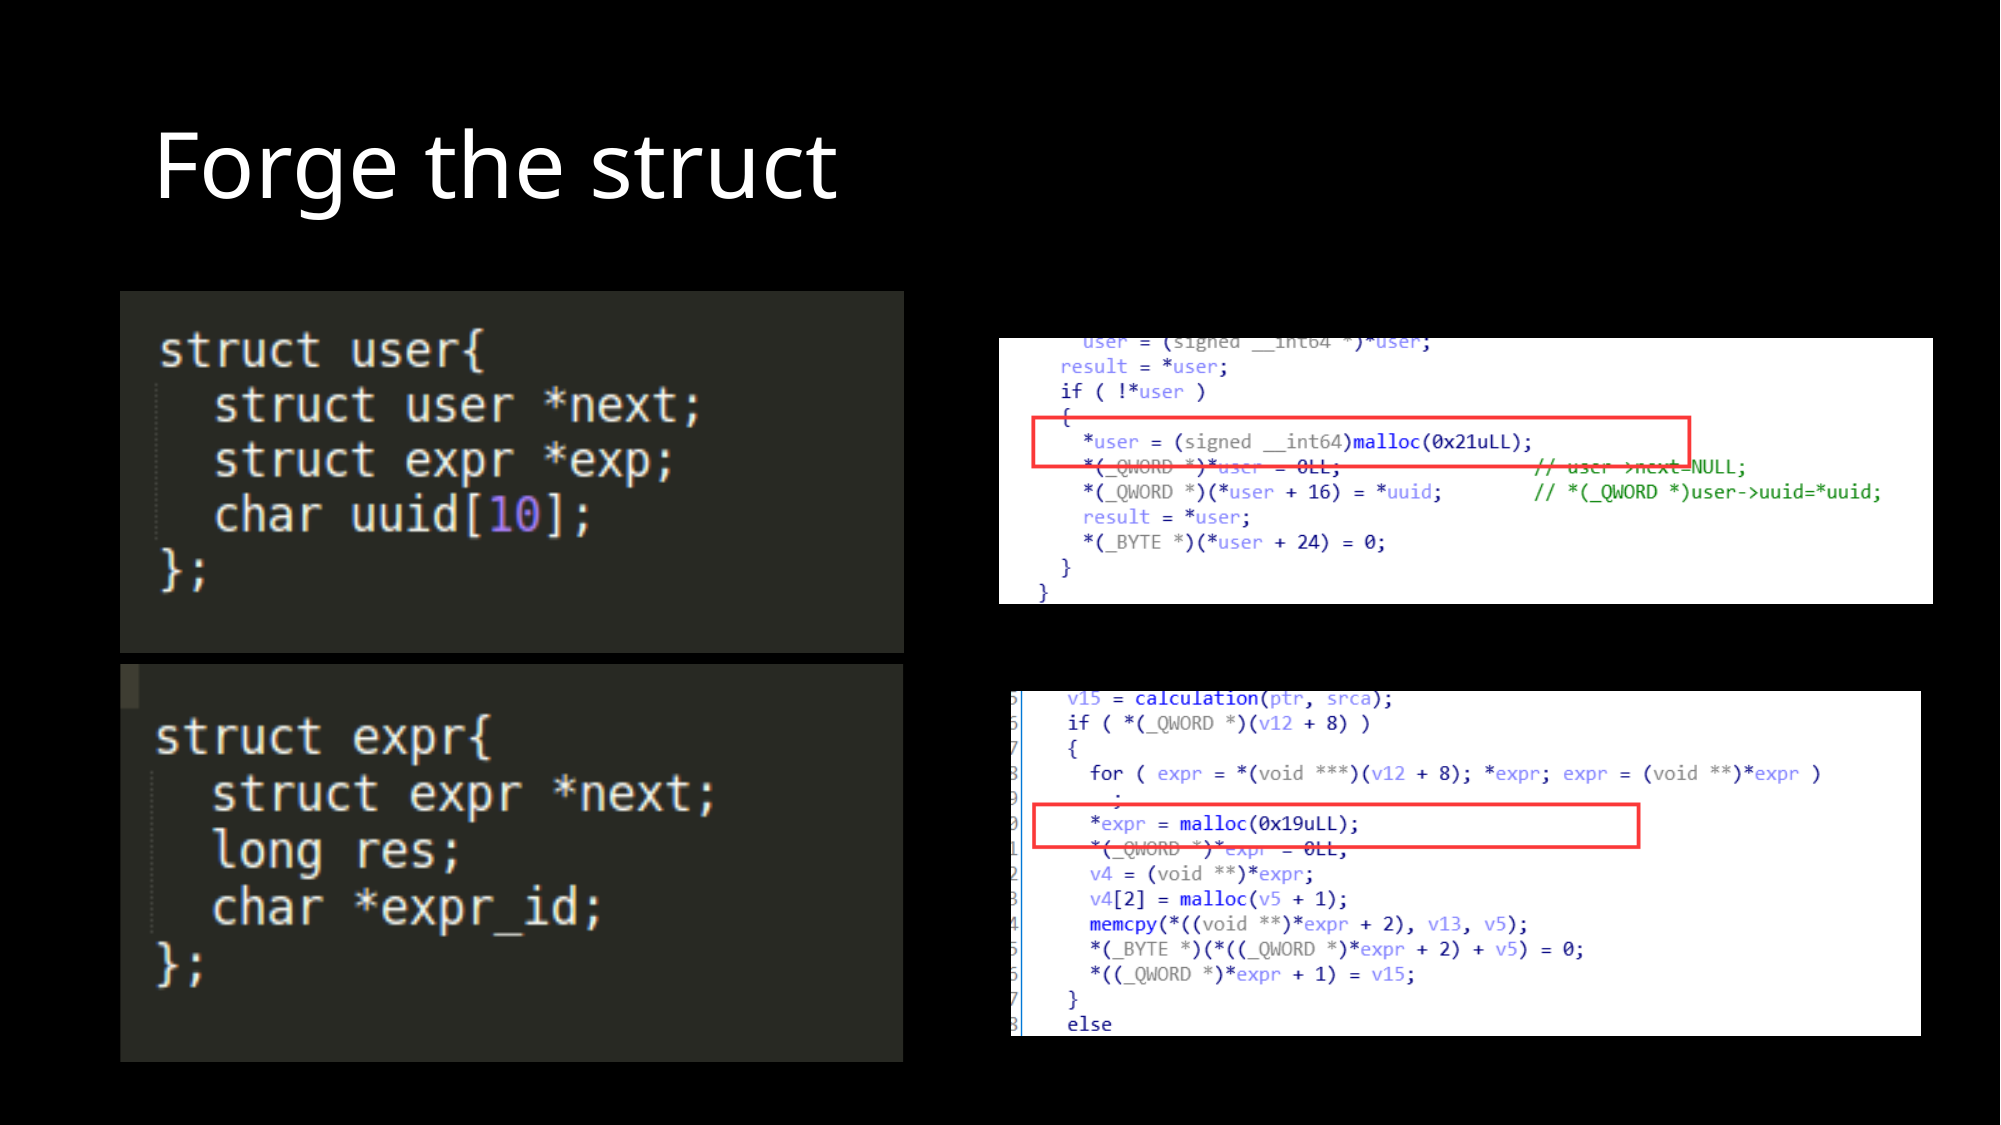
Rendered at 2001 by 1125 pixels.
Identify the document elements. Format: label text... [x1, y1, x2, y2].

title Forge the struct [137, 59, 1863, 278]
picture [120, 664, 904, 1062]
picture [1011, 691, 1921, 1036]
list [120, 291, 904, 653]
picture [999, 338, 1933, 604]
